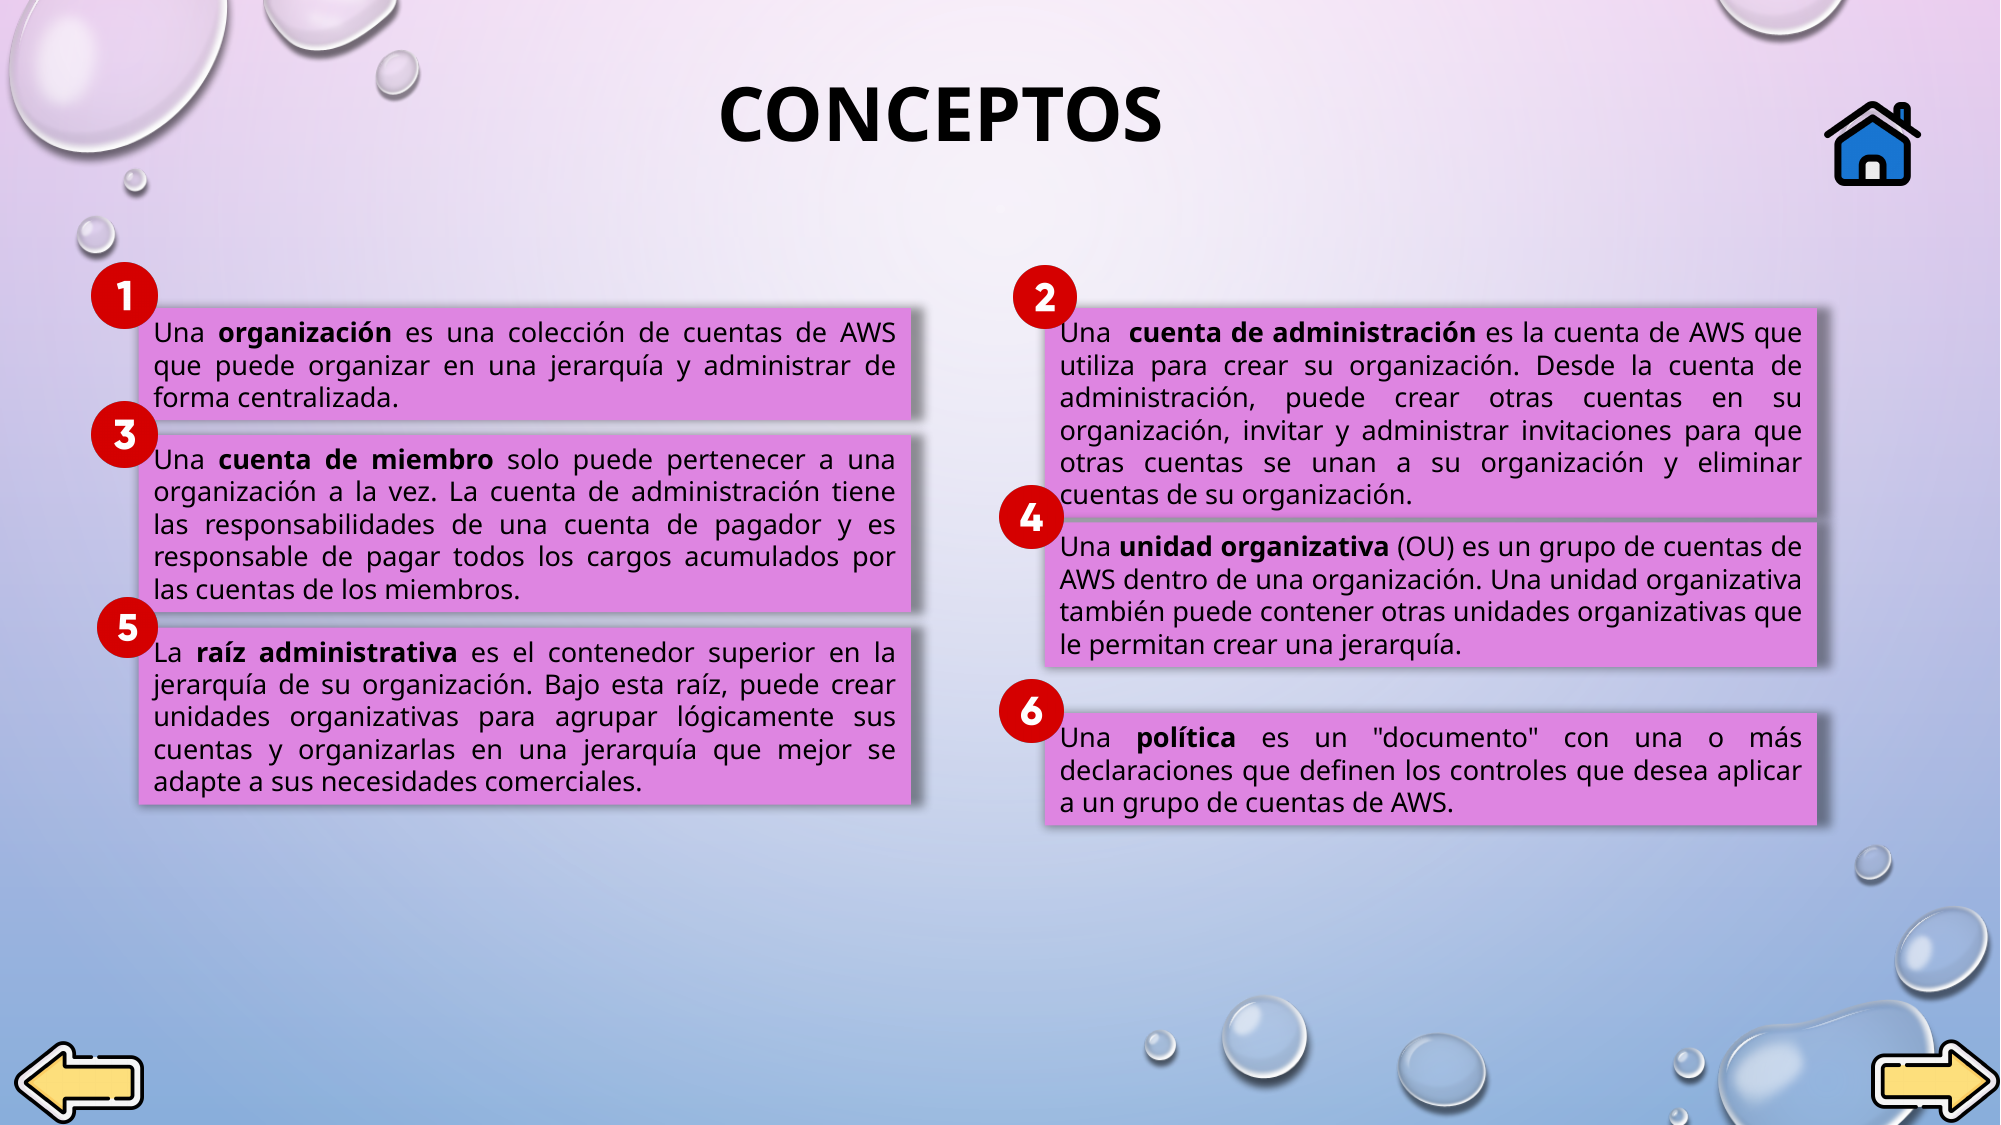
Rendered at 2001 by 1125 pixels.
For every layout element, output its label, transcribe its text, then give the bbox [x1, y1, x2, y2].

text_box Una política es un "documento" con una o más declaraciones que definen los controles que desea aplicar a un grupo de cuentas de AWS. [1044, 713, 1817, 826]
text_box Una organización es una colección de cuentas de AWS que puede organizar en una jerarquía y administrar de forma centralizada. [138, 308, 911, 421]
text_box Una cuenta de miembro solo puede pertenecer a una organización a la vez. La cuenta de administración tiene las responsabilidades de una cuenta de pagador y es responsable de pagar todos los cargos acumulados por las cuentas de los miembros. [138, 435, 911, 613]
text_box La raíz administrativa es el contenedor superior en la jerarquía de su organización. Bajo esta raíz, puede crear unidades organizativas para agrupar lógicamente sus cuentas y organizarlas en una jerarquía que mejor se adapte a sus necesidades comerciales. [138, 627, 911, 805]
title Conceptos [524, 35, 1358, 200]
text_box Una cuenta de administración es la cuenta de AWS que utiliza para crear su organización. Desde la cuenta de administración, puede crear otras cuentas en su organización, invitar y administrar invitaciones para que otras cuentas se unan a su organización y eliminar cuentas de su organización. [1044, 308, 1817, 514]
text_box Una unidad organizativa (OU) es un grupo de cuentas de AWS dentro de una organización. Una unidad organizativa también puede contener otras unidades organizativas que le permitan crear una jerarquía. [1044, 522, 1817, 667]
picture [0, 0, 2000, 1125]
